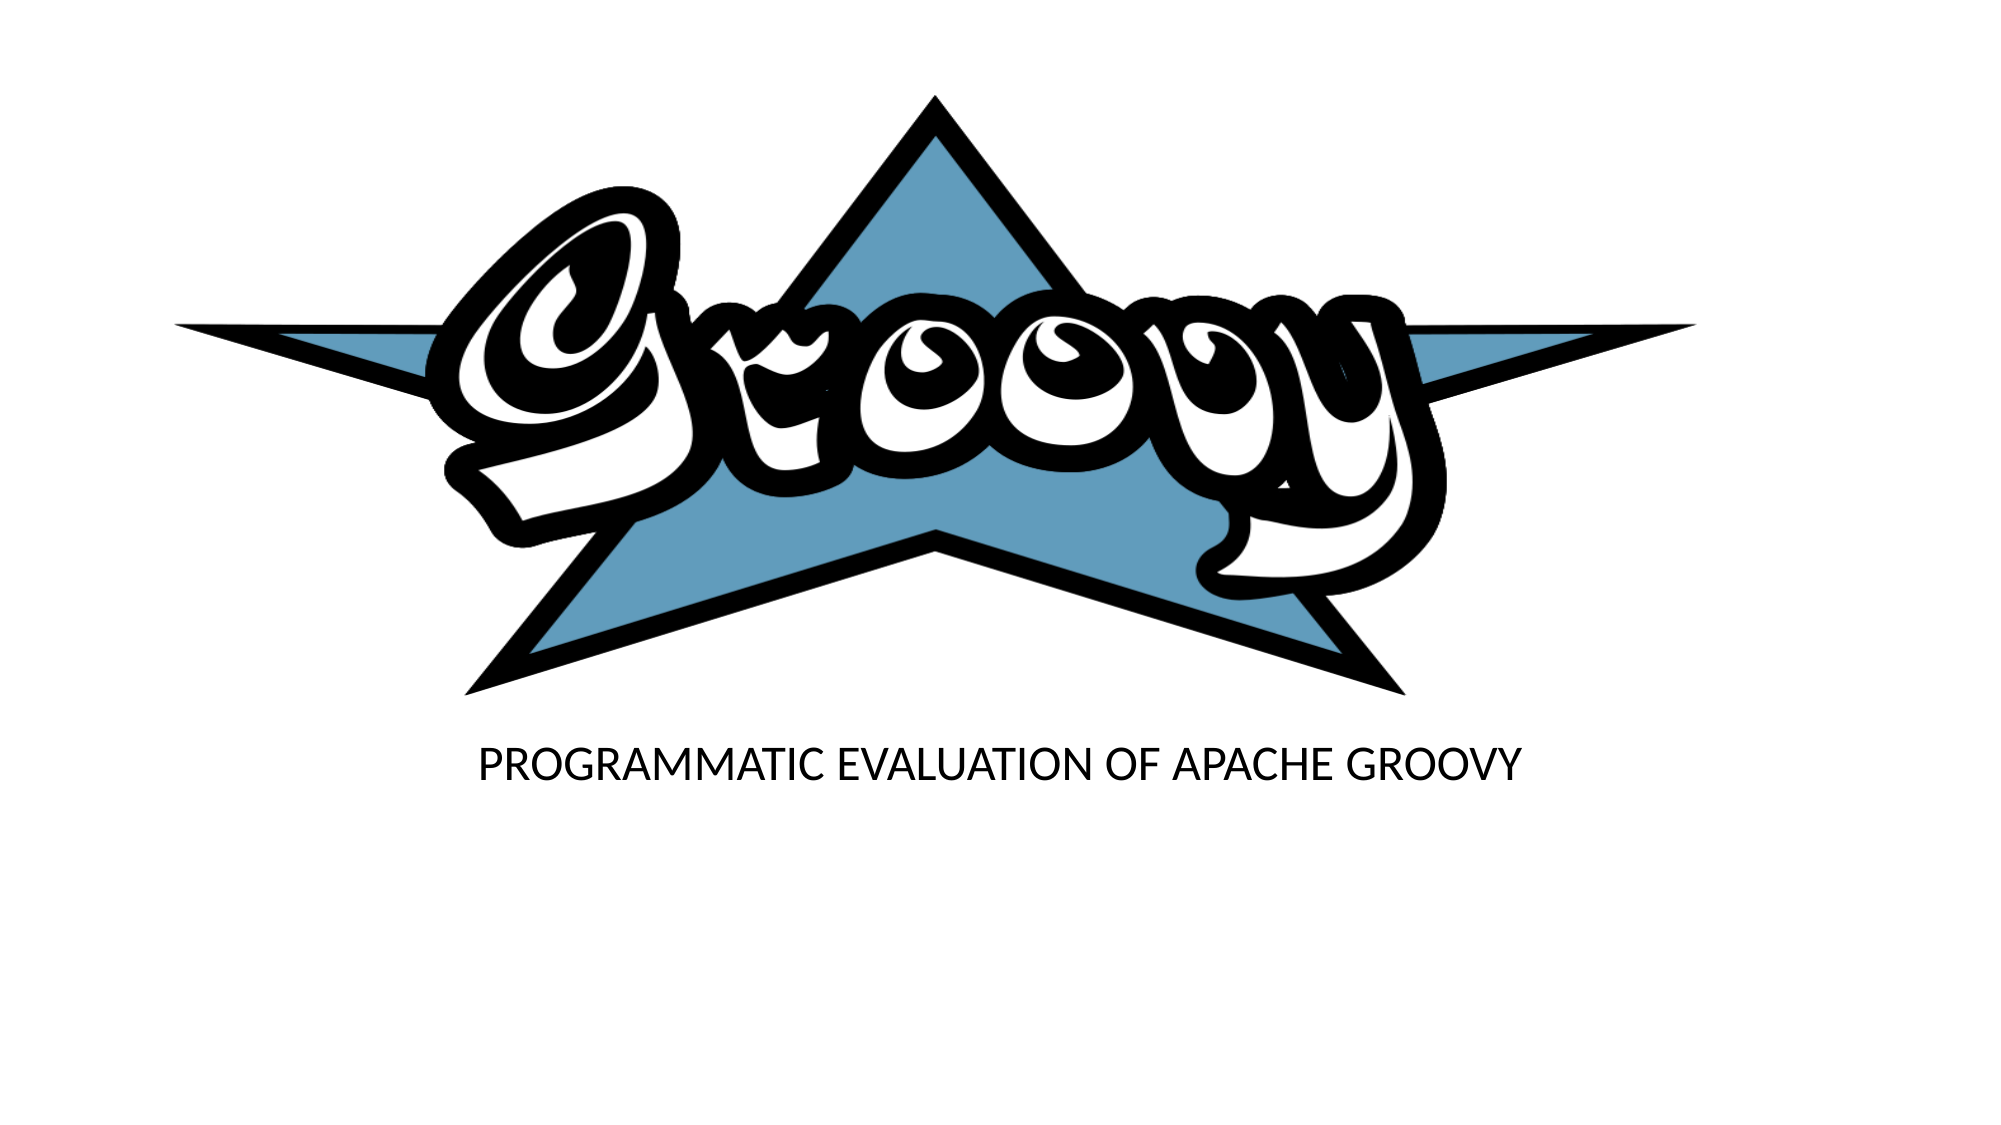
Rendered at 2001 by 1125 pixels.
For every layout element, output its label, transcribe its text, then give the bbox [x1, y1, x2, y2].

picture [174, 95, 1697, 696]
subtitle PROGRAMMATIC EVALUATION OF APACHE GROOVY [249, 729, 1750, 941]
